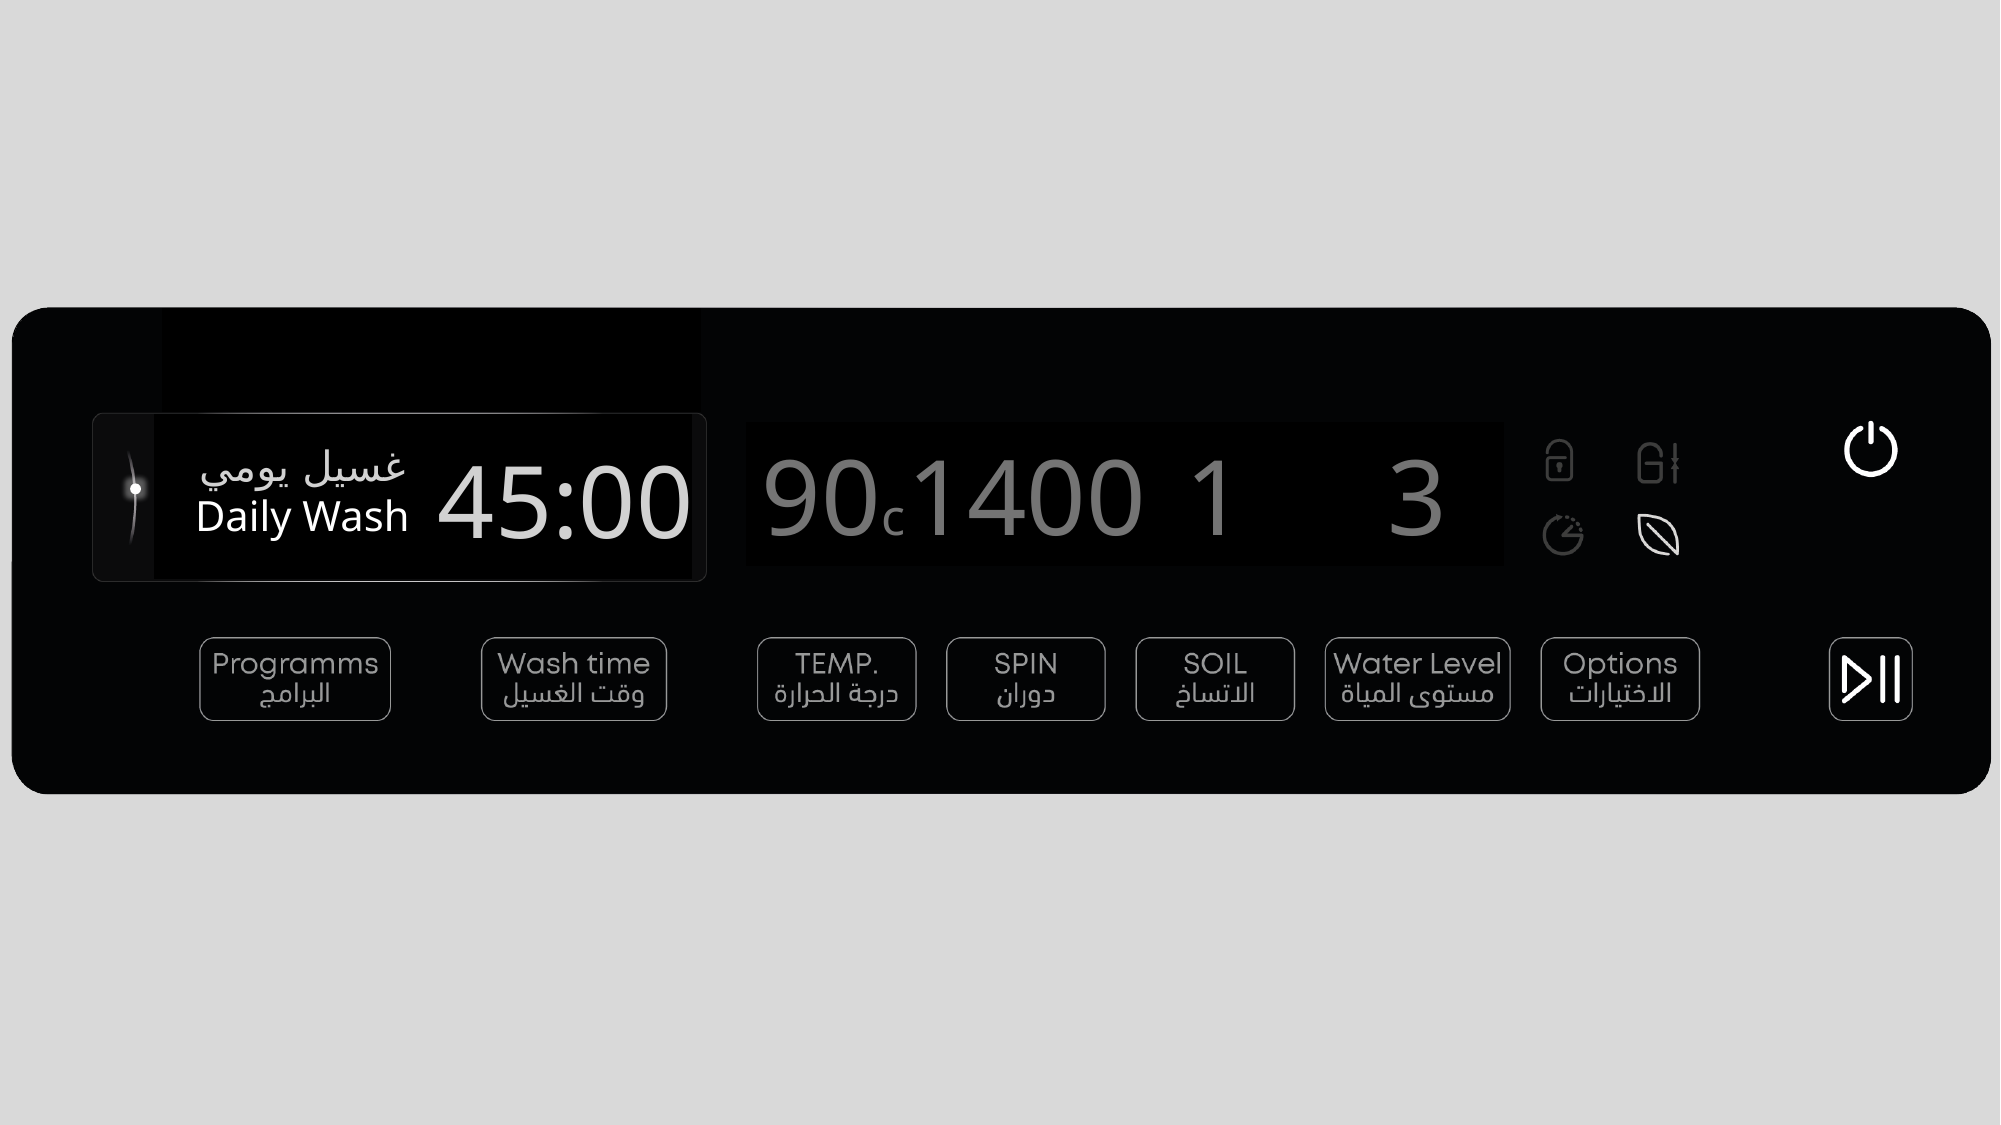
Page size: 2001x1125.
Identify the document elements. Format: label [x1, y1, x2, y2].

picture [0, 269, 2000, 856]
